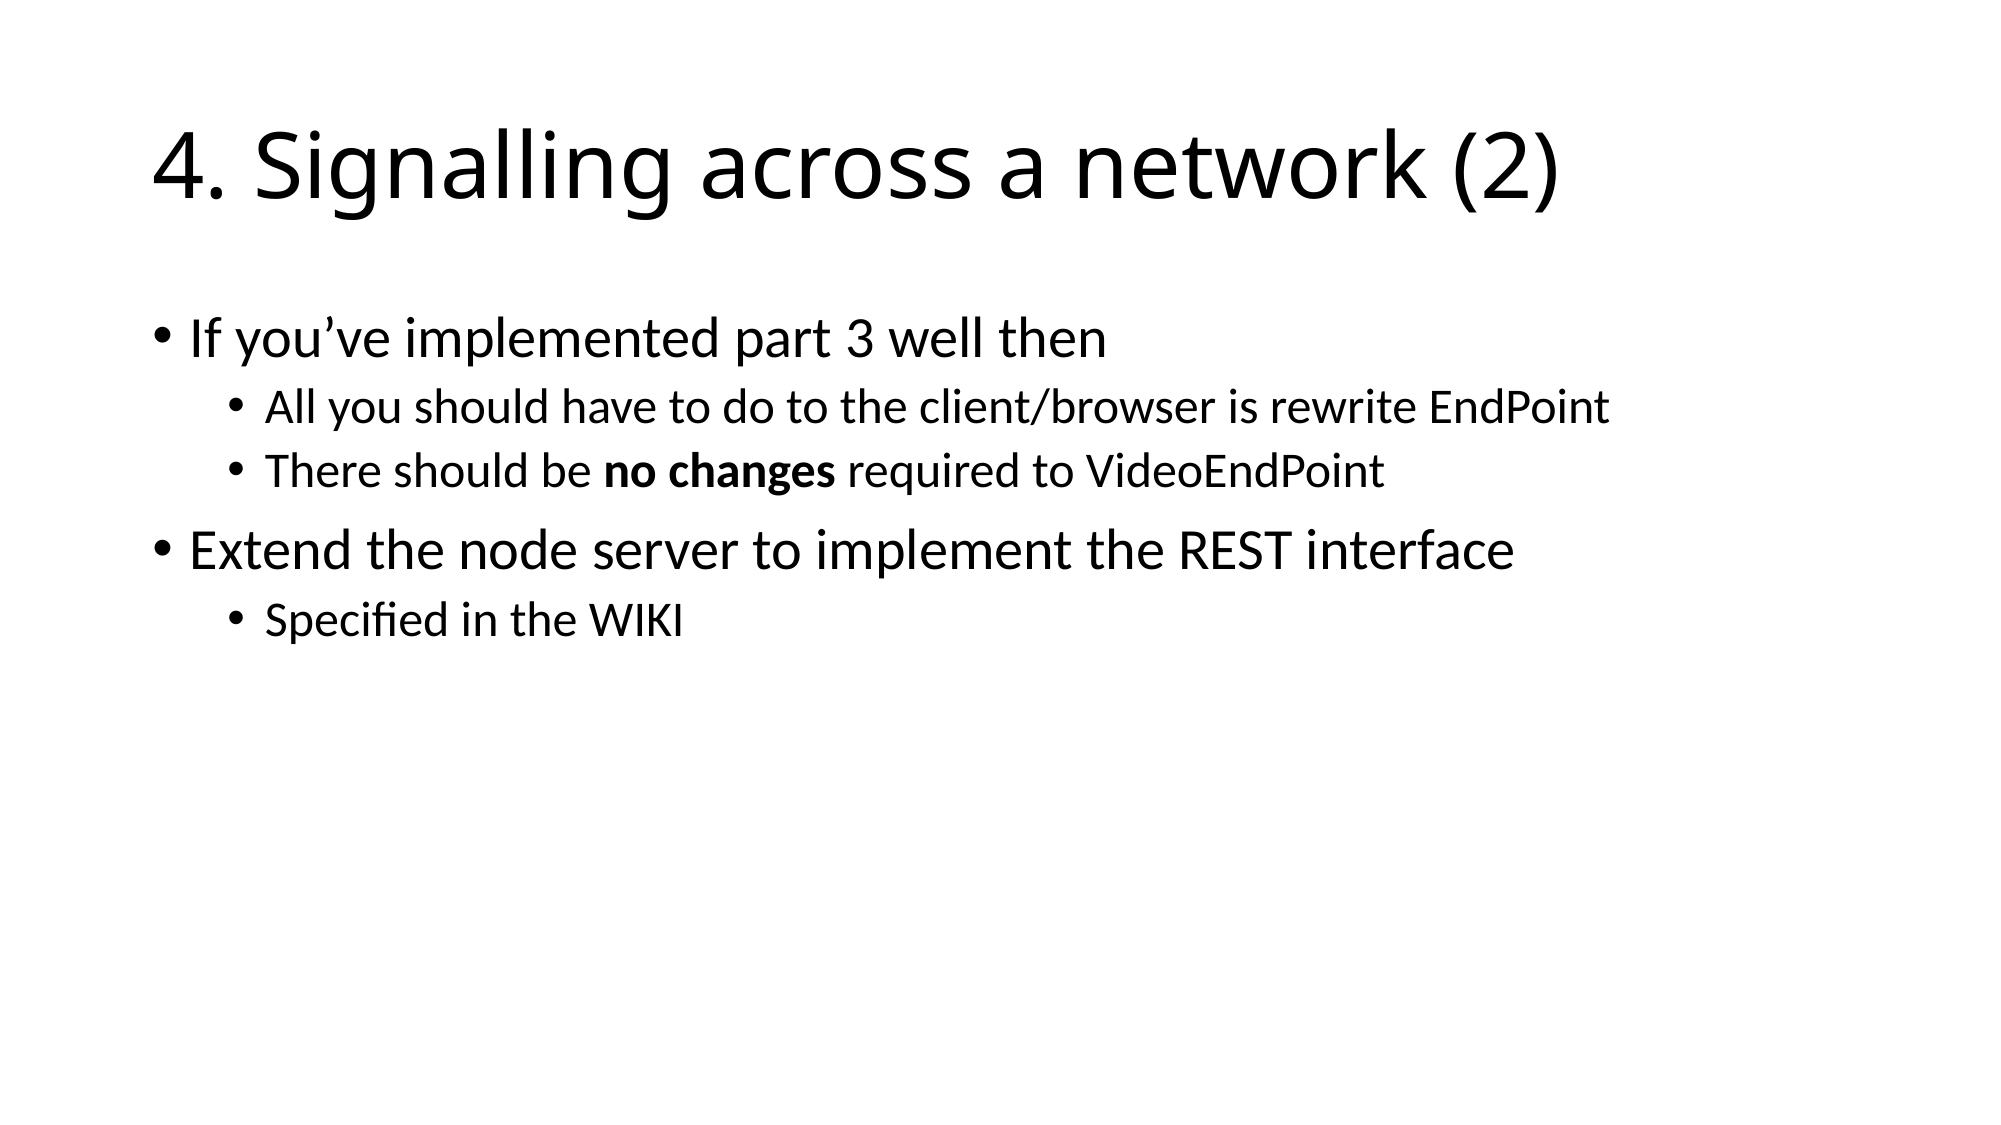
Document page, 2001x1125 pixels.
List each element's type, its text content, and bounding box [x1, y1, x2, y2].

list If you’ve implemented part 3 well then All you should have to do to the client/browser is rewrite EndPoint There should be no changes required to VideoEndPoint Extend the node server to implement the REST interface Specified in the WIKI [137, 299, 1863, 1014]
title 4. Signalling across a network (2) [137, 59, 1863, 278]
